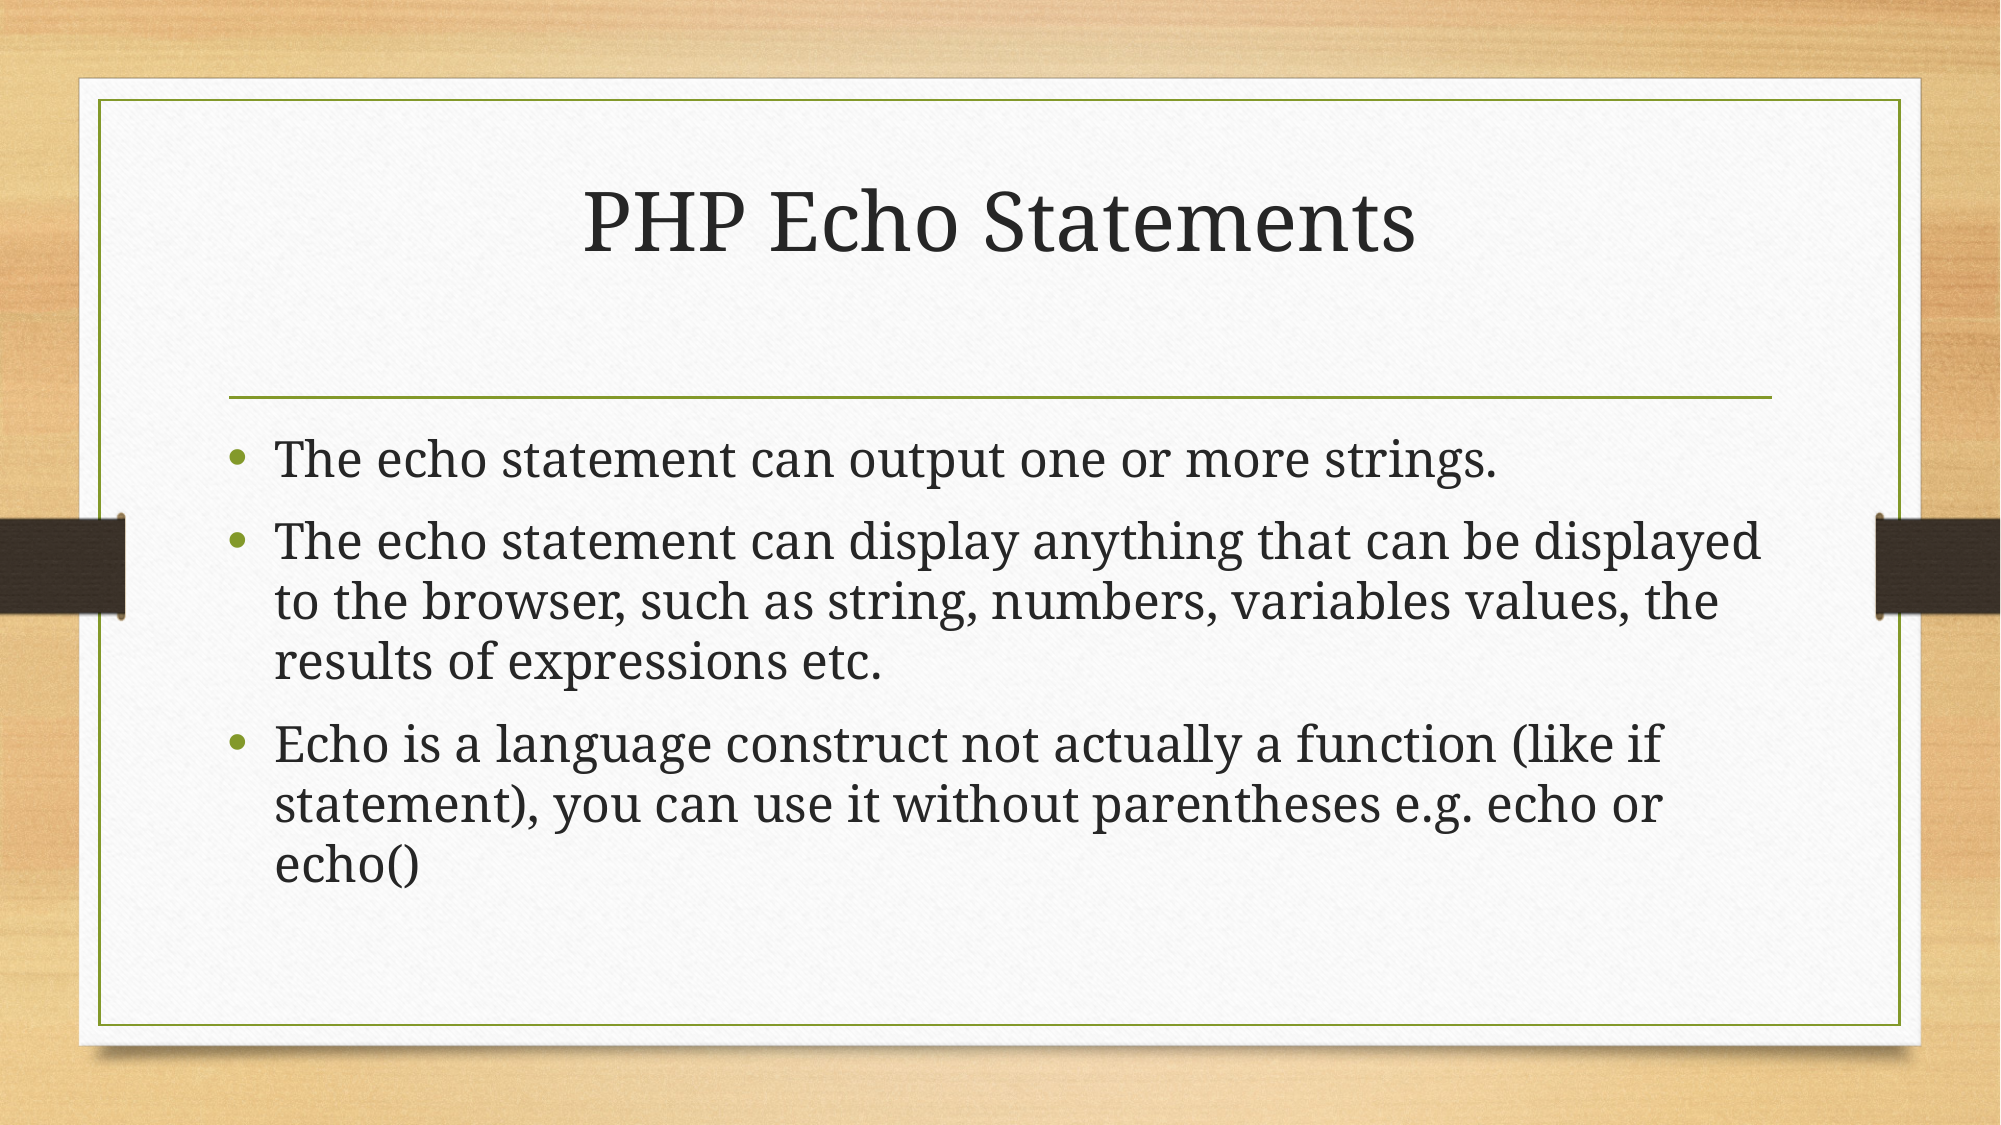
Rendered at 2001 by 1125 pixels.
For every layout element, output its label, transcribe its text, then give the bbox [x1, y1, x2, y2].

list The echo statement can output one or more strings. The echo statement can display anything that can be displayed to the browser, such as string, numbers, variables values, the results of expressions etc. Echo is a language construct not actually a function (like if statement), you can use it without parentheses e.g. echo or echo() [212, 419, 1788, 964]
picture [0, 0, 2001, 1125]
title PHP Echo Statements [212, 161, 1788, 375]
